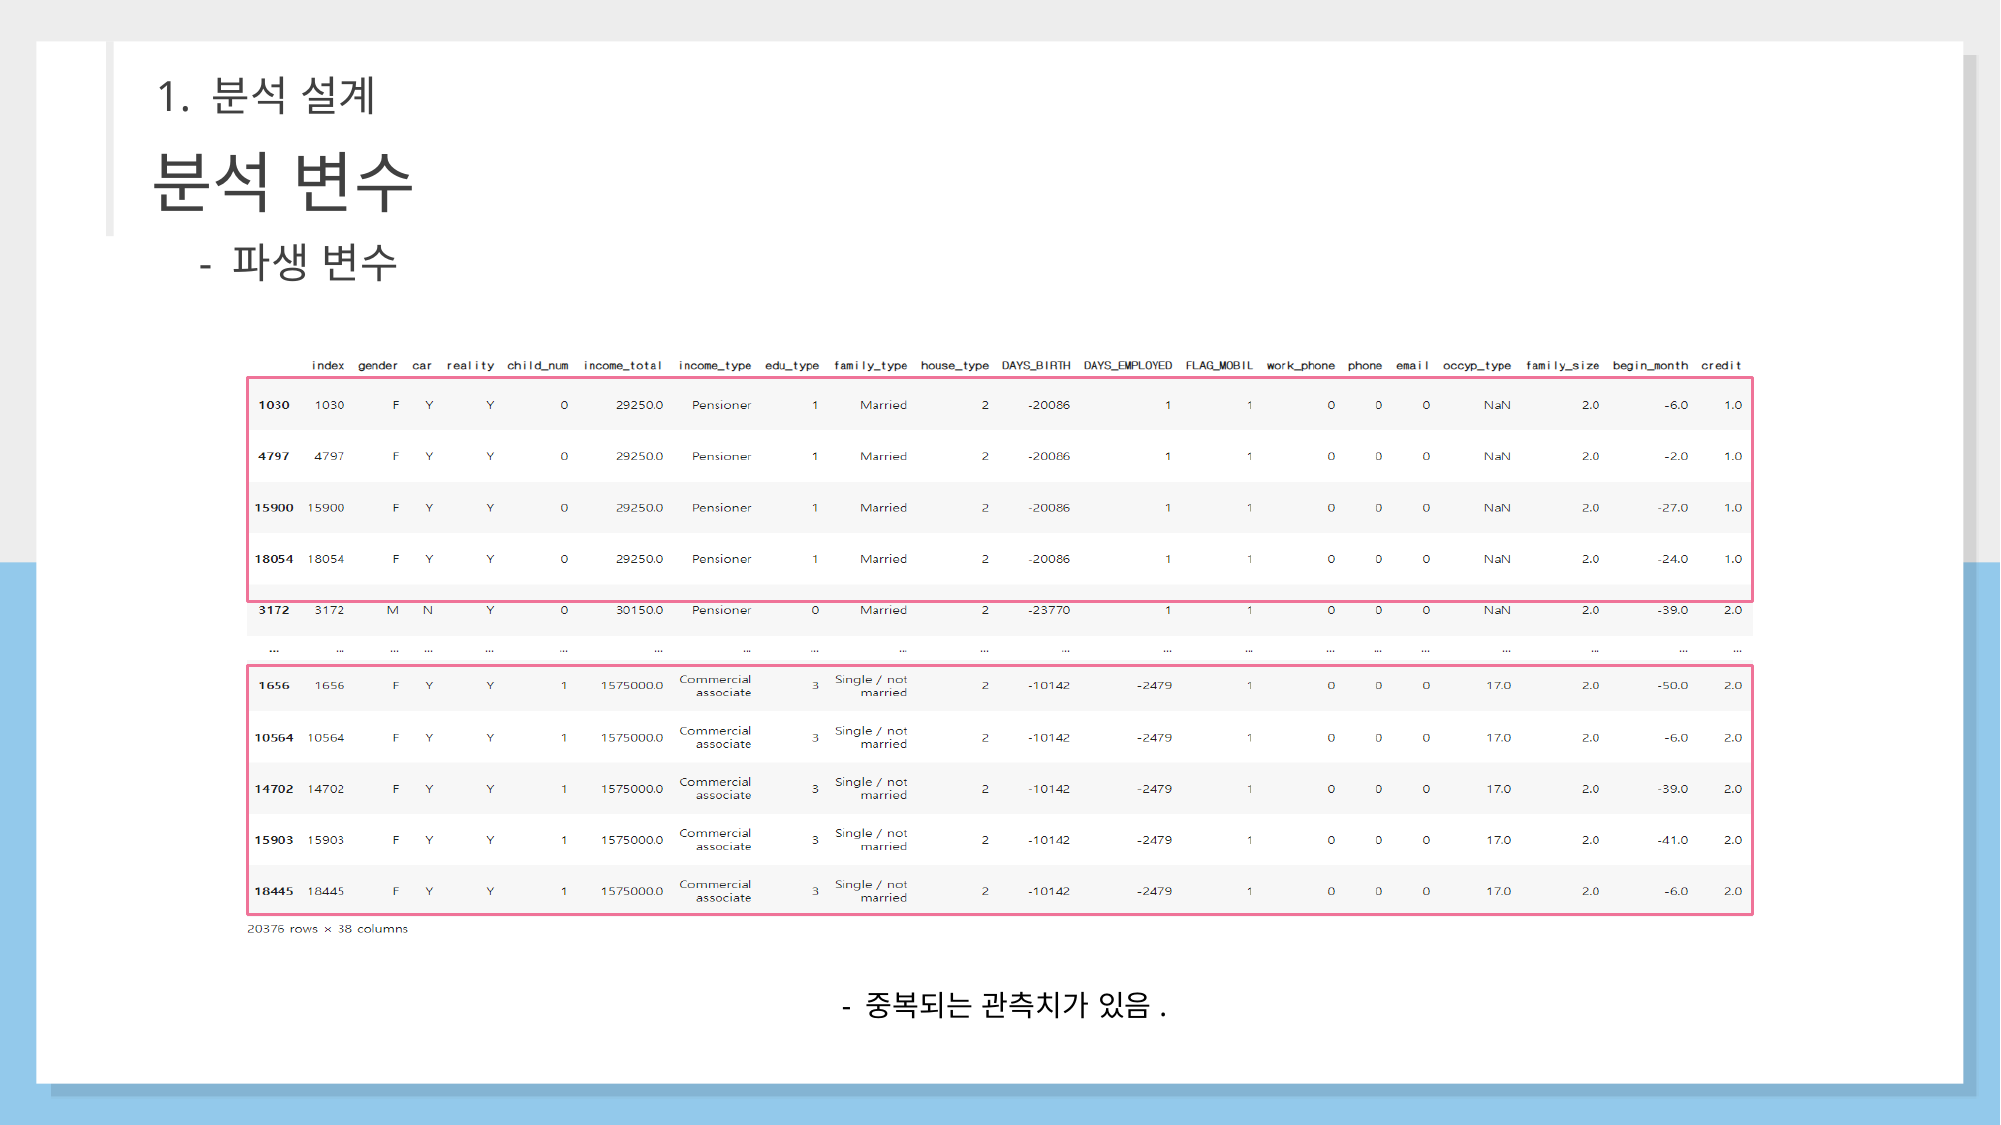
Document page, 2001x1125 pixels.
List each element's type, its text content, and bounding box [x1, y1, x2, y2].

text_box - 중복되는 관측치가 있음. [827, 980, 1948, 1030]
picture [247, 348, 1753, 943]
text_box 분석 변수 [136, 133, 596, 229]
text_box - 파생 변수 [183, 229, 643, 295]
text_box 1. 분석 설계 [141, 62, 522, 128]
